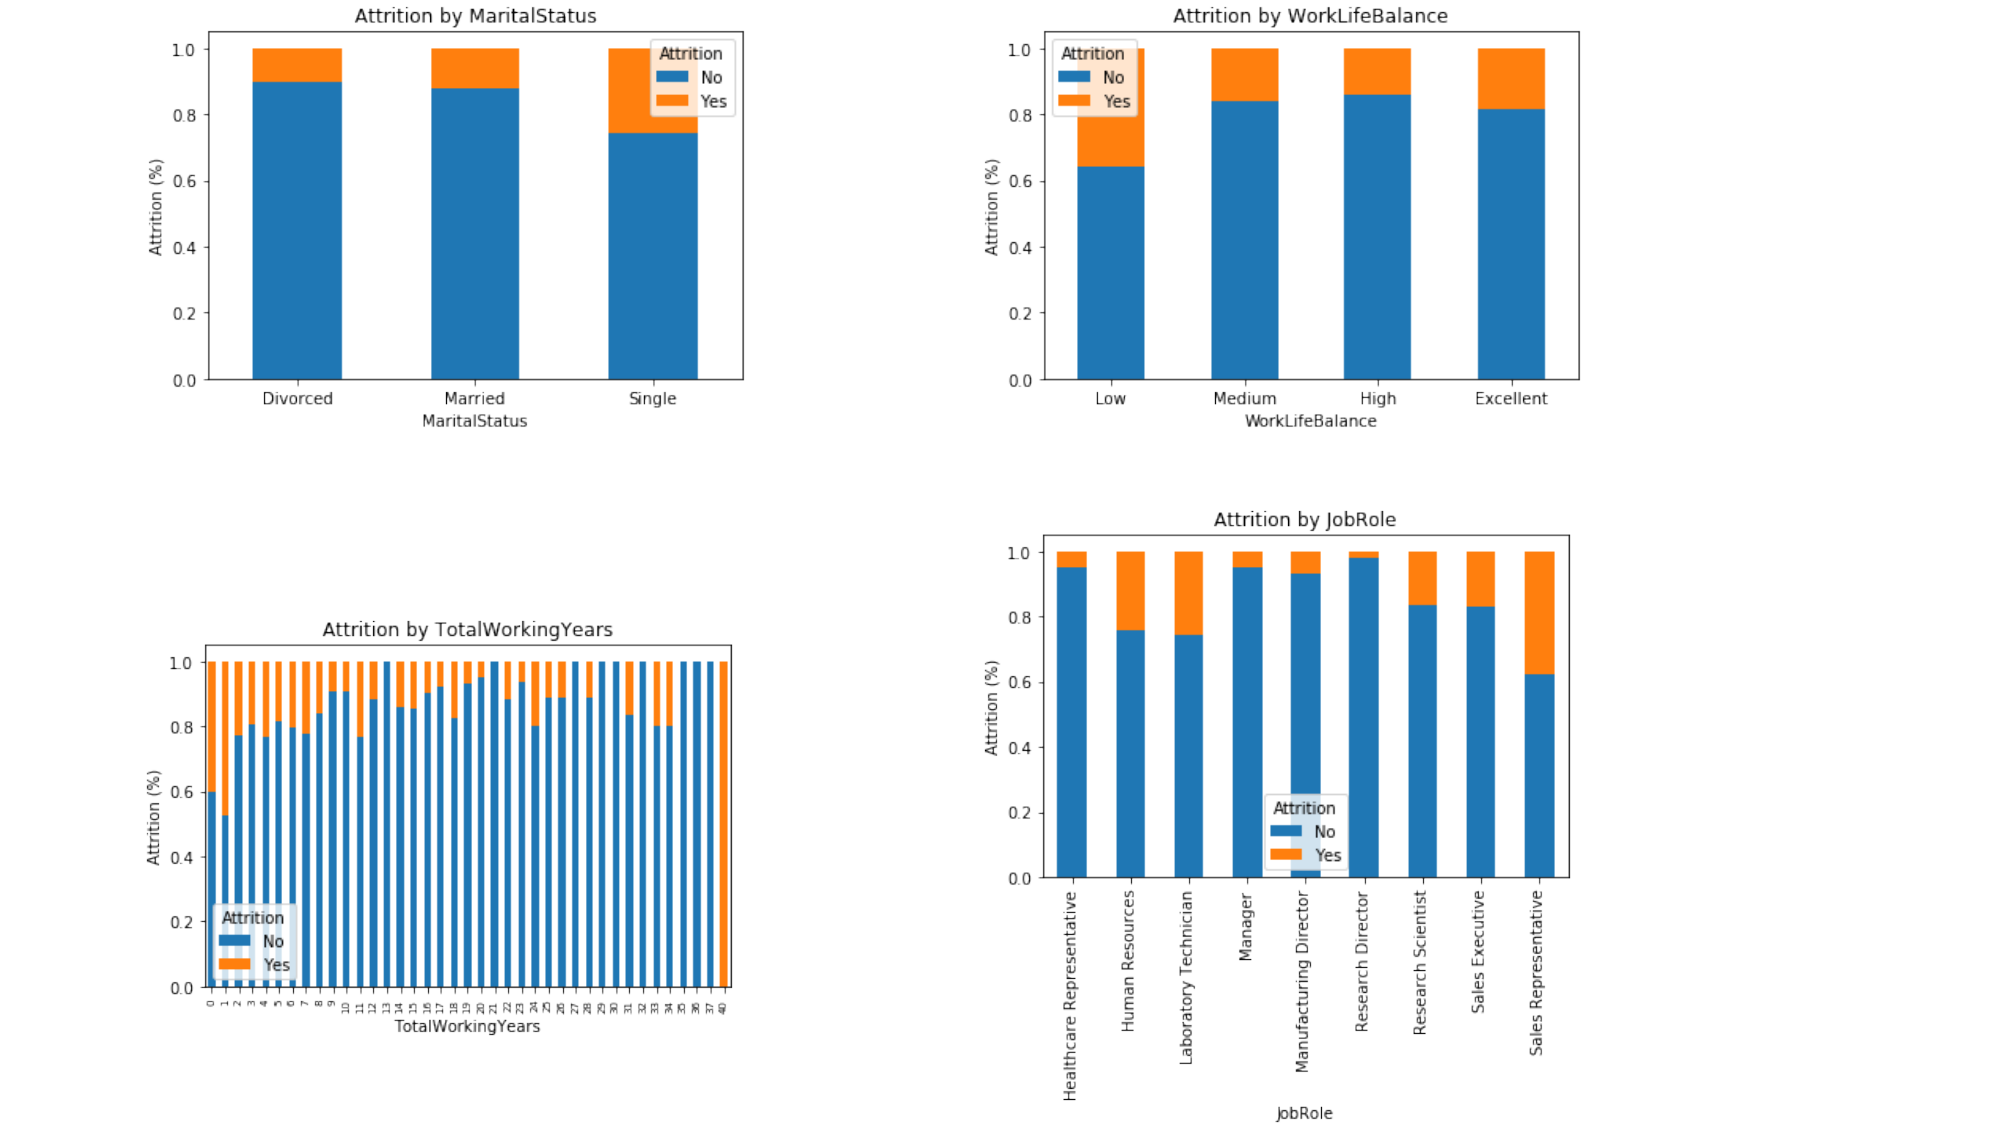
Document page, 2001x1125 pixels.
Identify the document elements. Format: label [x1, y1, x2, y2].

picture [136, 610, 742, 1045]
picture [974, 0, 1590, 440]
picture [138, 0, 754, 440]
picture [974, 500, 1580, 1125]
